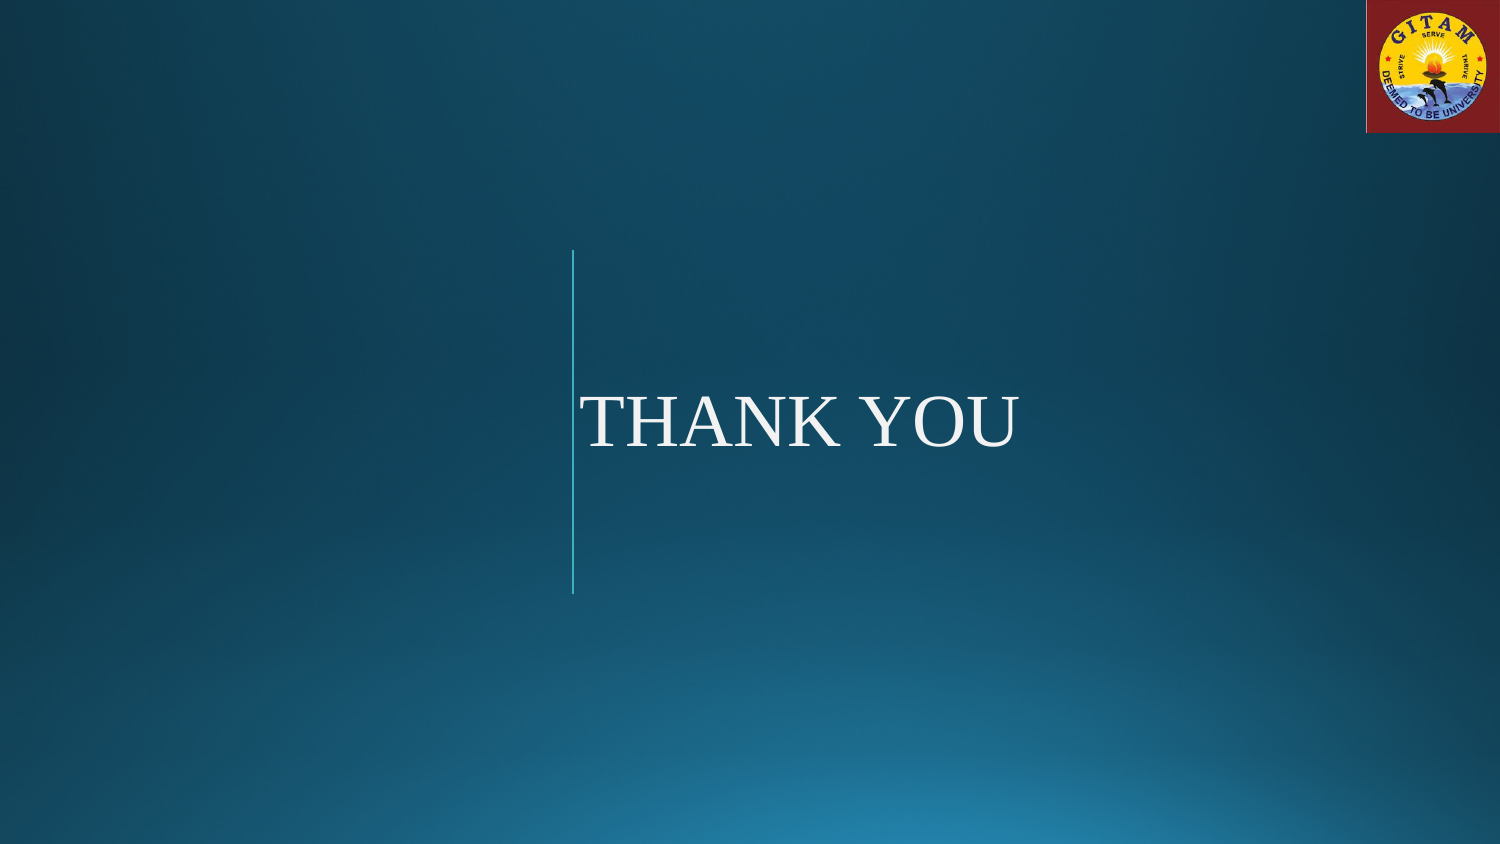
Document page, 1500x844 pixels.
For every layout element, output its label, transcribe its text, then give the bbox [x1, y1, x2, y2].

picture [1366, 0, 1500, 133]
text_box [0, 0, 1500, 844]
title THANK YOU [103, 137, 1037, 707]
